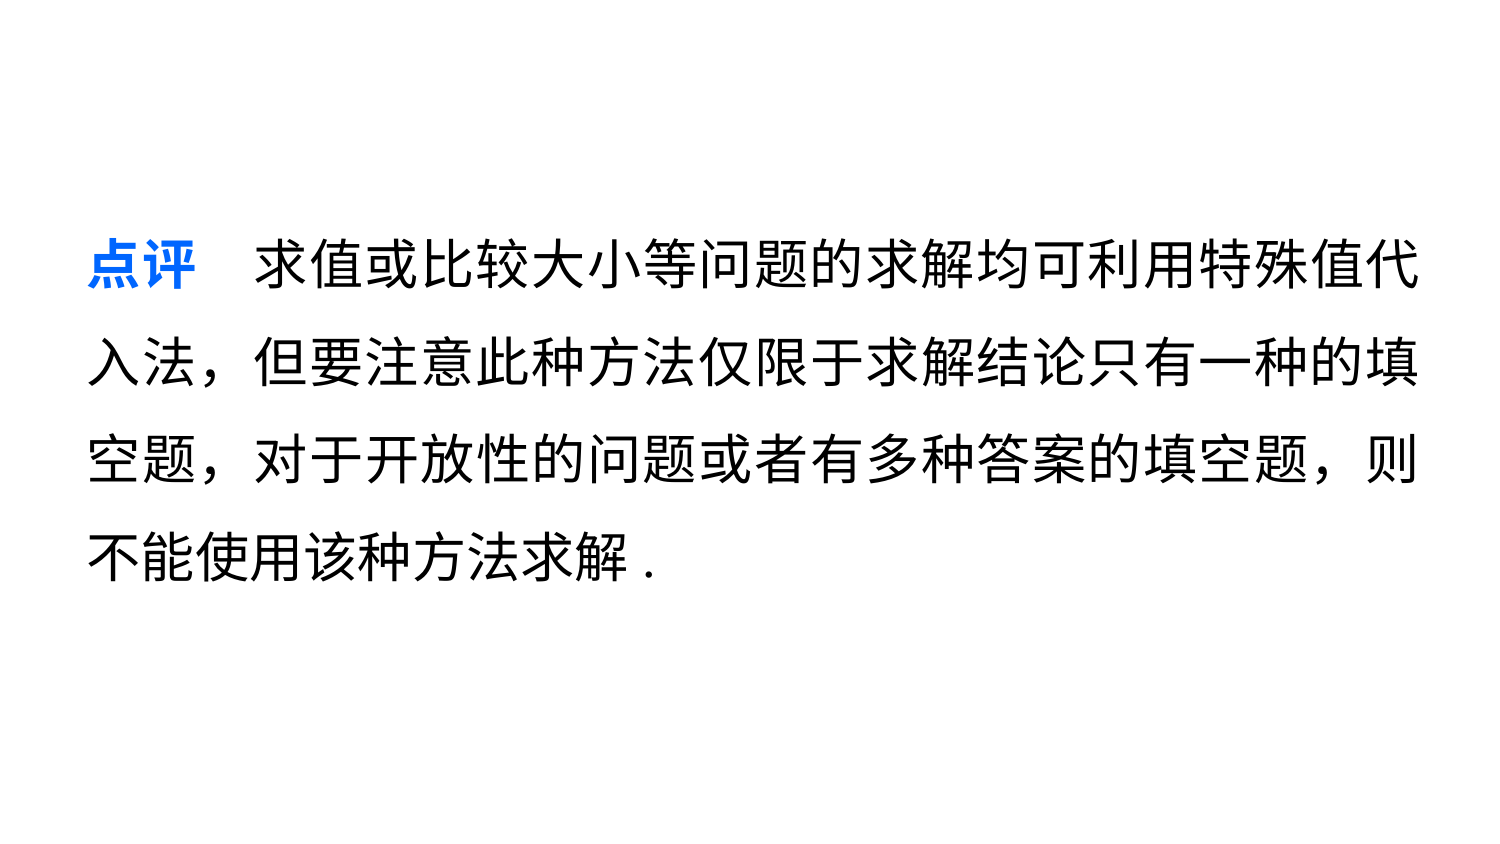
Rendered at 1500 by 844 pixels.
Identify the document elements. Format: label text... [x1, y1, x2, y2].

text_box 点评 求值或比较大小等问题的求解均可利用特殊值代入法，但要注意此种方法仅限于求解结论只有一种的填空题，对于开放性的问题或者有多种答案的填空题，则不能使用该种方法求解. [71, 190, 1436, 596]
